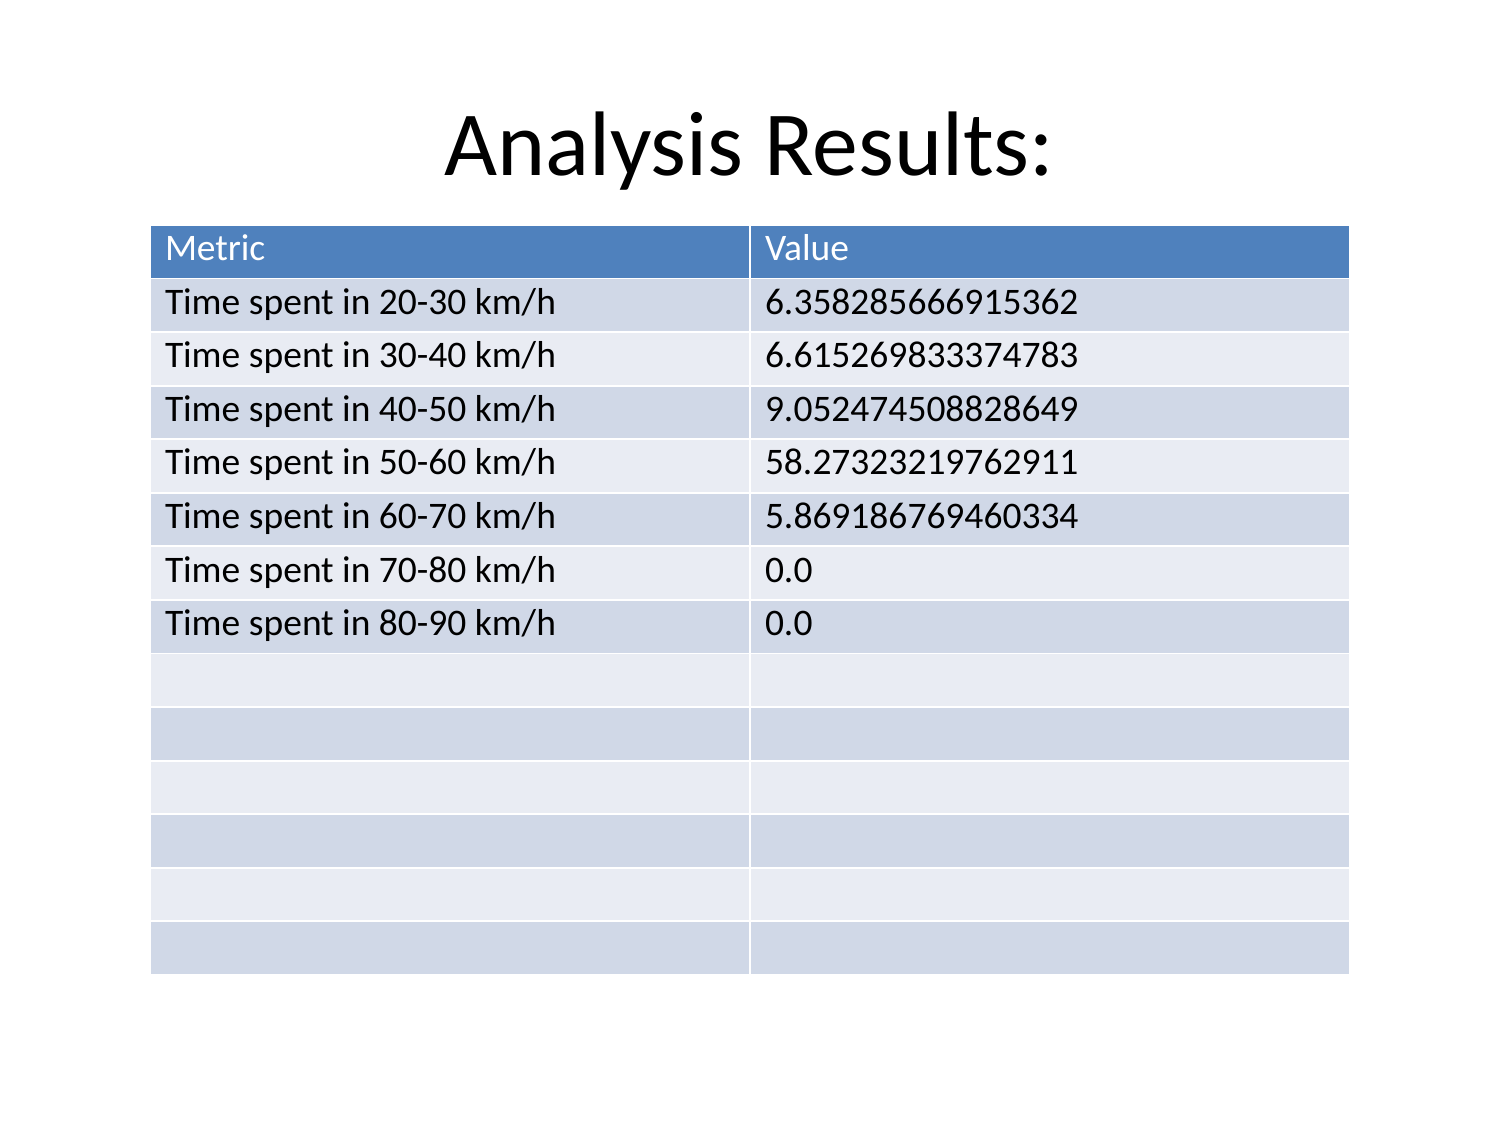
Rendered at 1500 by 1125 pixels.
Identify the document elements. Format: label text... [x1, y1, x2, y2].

table_cell Time spent in 70-80 km/h [151, 547, 749, 599]
table_cell [151, 762, 749, 813]
table_cell 6.615269833374783 [751, 333, 1349, 385]
table_cell [151, 922, 749, 974]
table_cell 58.27323219762911 [751, 440, 1349, 492]
table_cell [151, 654, 749, 706]
table_cell 9.052474508828649 [751, 387, 1349, 438]
table_cell Time spent in 80-90 km/h [151, 601, 749, 653]
table_cell [151, 815, 749, 867]
table_cell Time spent in 40-50 km/h [151, 387, 749, 438]
table_cell Time spent in 50-60 km/h [151, 440, 749, 492]
table_cell 0.0 [751, 601, 1349, 653]
table_cell [151, 708, 749, 760]
table_cell [751, 815, 1349, 867]
table_cell 6.358285666915362 [751, 279, 1349, 331]
table_cell [751, 708, 1349, 760]
table_cell 5.869186769460334 [751, 494, 1349, 545]
table_header Metric [151, 226, 749, 278]
table_cell Time spent in 20-30 km/h [151, 279, 749, 331]
table_cell 0.0 [751, 547, 1349, 599]
table_cell [751, 654, 1349, 706]
table_cell [751, 869, 1349, 920]
title Analysis Results: [75, 45, 1425, 233]
table_cell [151, 869, 749, 920]
table_cell Time spent in 60-70 km/h [151, 494, 749, 545]
table_cell [751, 762, 1349, 813]
table_header Value [751, 226, 1349, 278]
table_cell Time spent in 30-40 km/h [151, 333, 749, 385]
table_cell [751, 922, 1349, 974]
